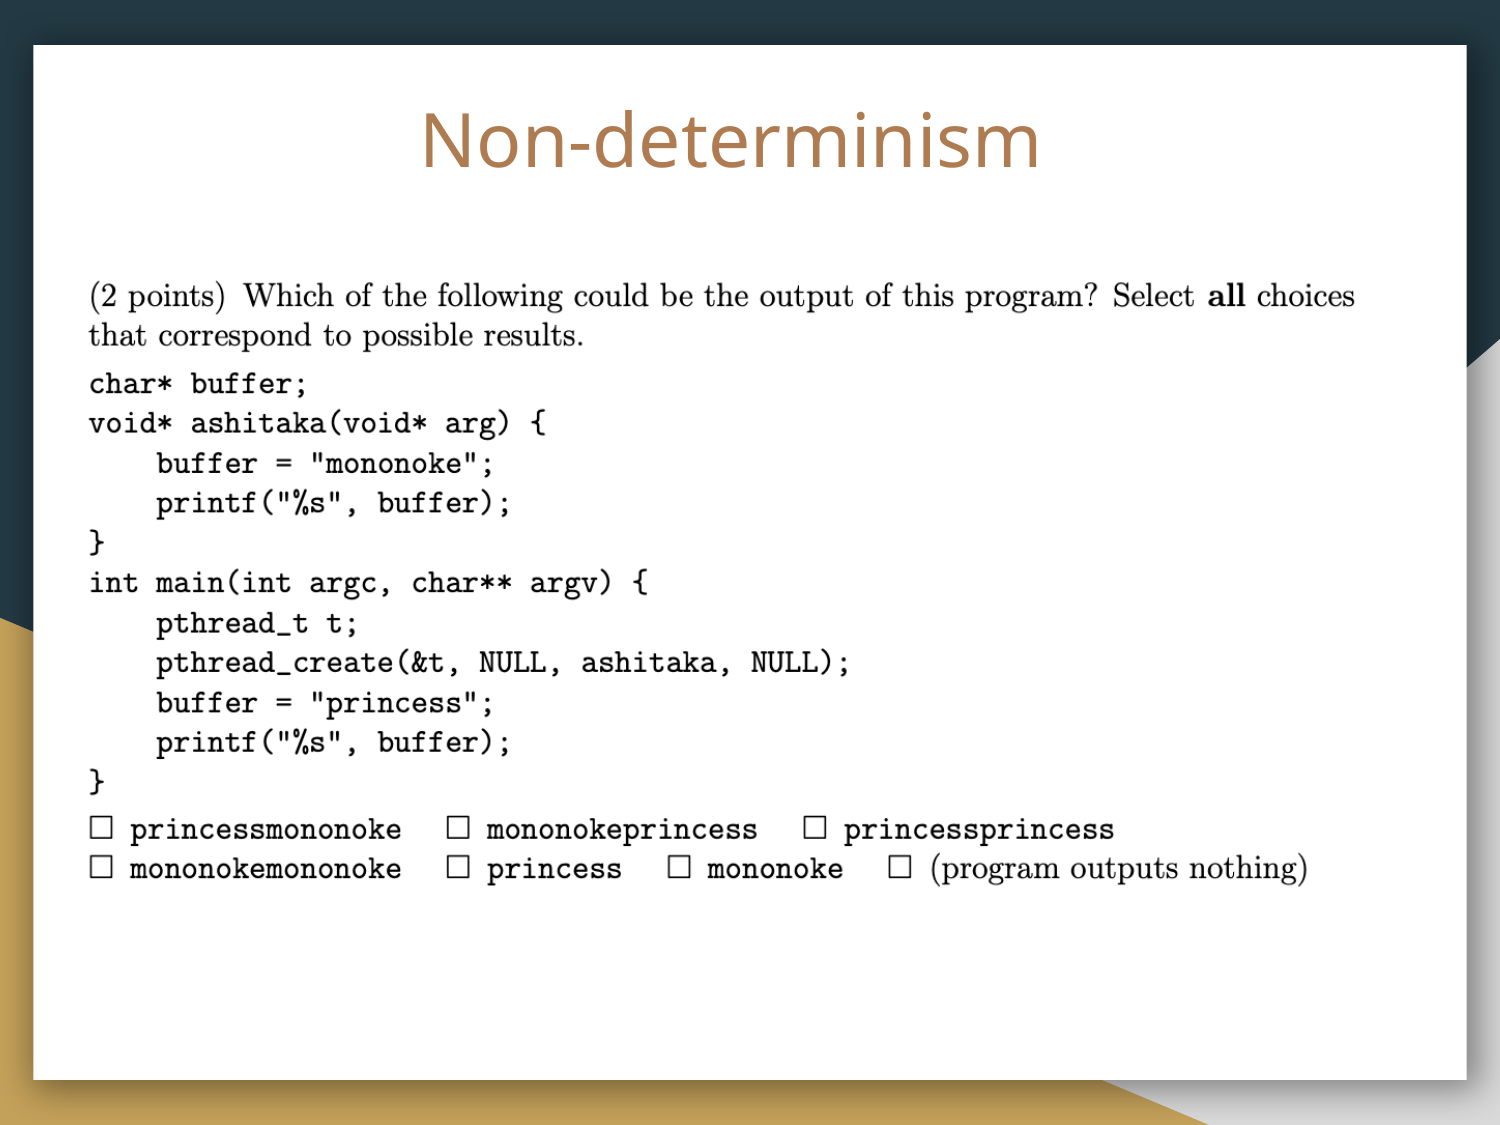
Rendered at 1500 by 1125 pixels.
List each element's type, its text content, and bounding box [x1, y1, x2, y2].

picture [76, 273, 1406, 902]
title Non-determinism [379, 77, 1103, 219]
